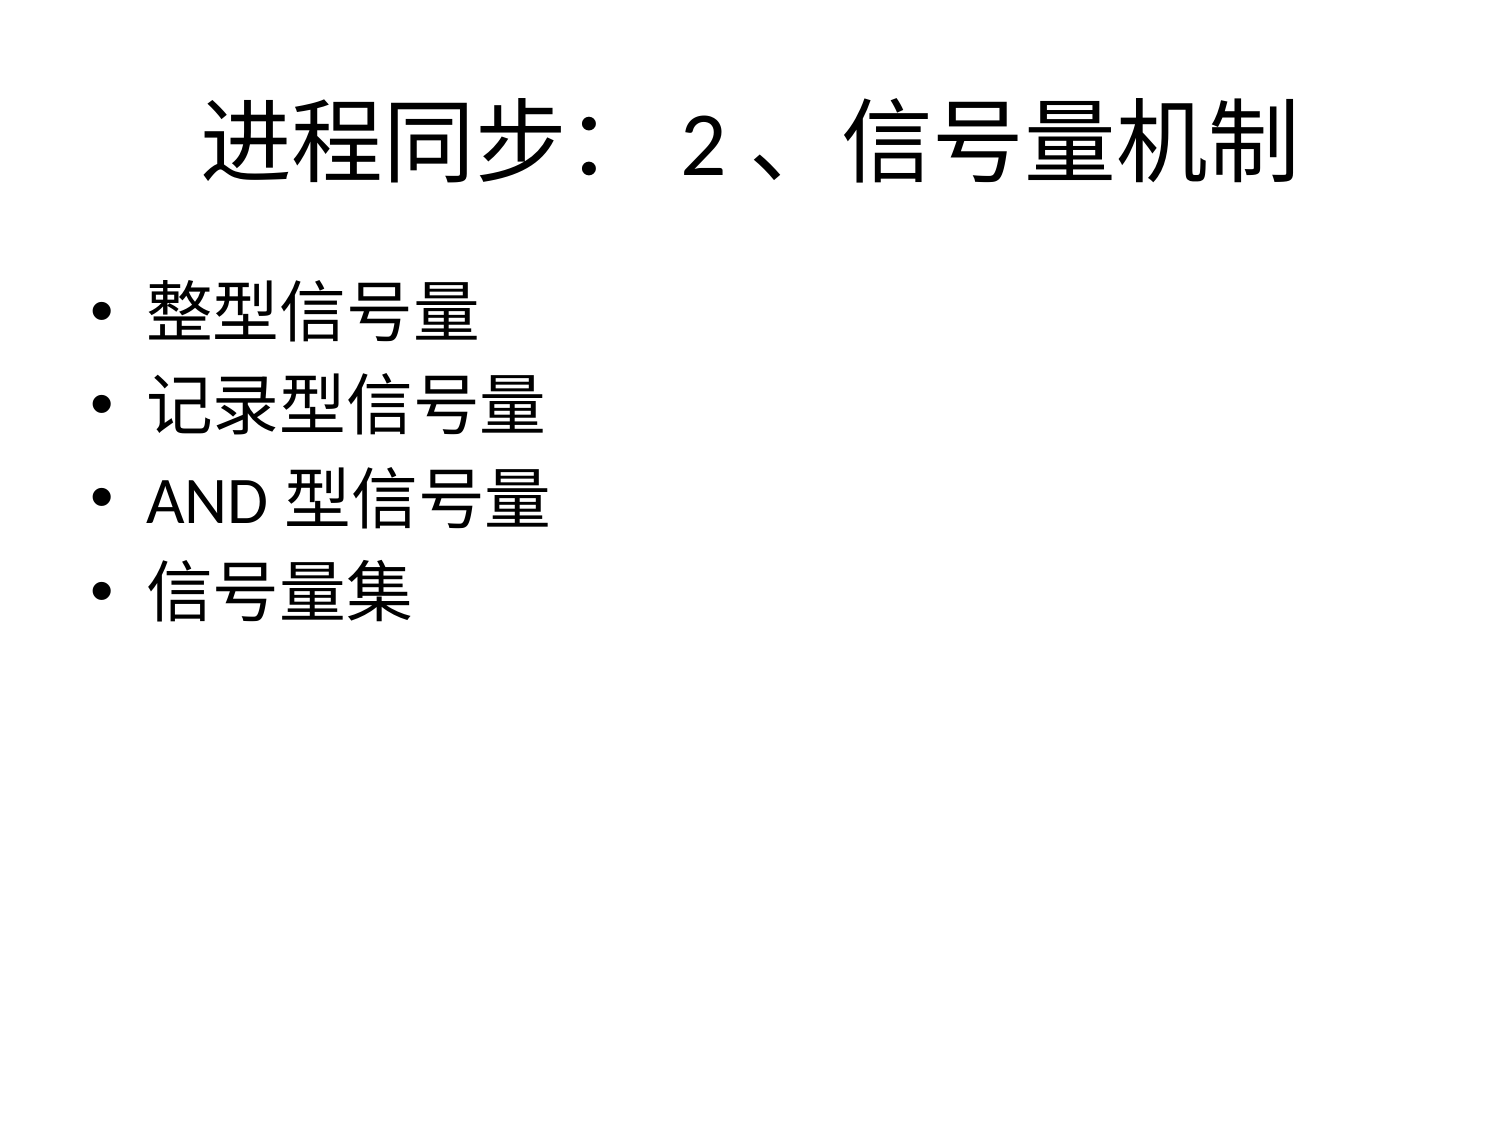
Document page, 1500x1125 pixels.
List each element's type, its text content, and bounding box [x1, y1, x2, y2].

title 进程同步：2、信号量机制 [75, 45, 1425, 233]
list 整型信号量 记录型信号量 AND型信号量 信号量集 [75, 262, 1425, 1005]
